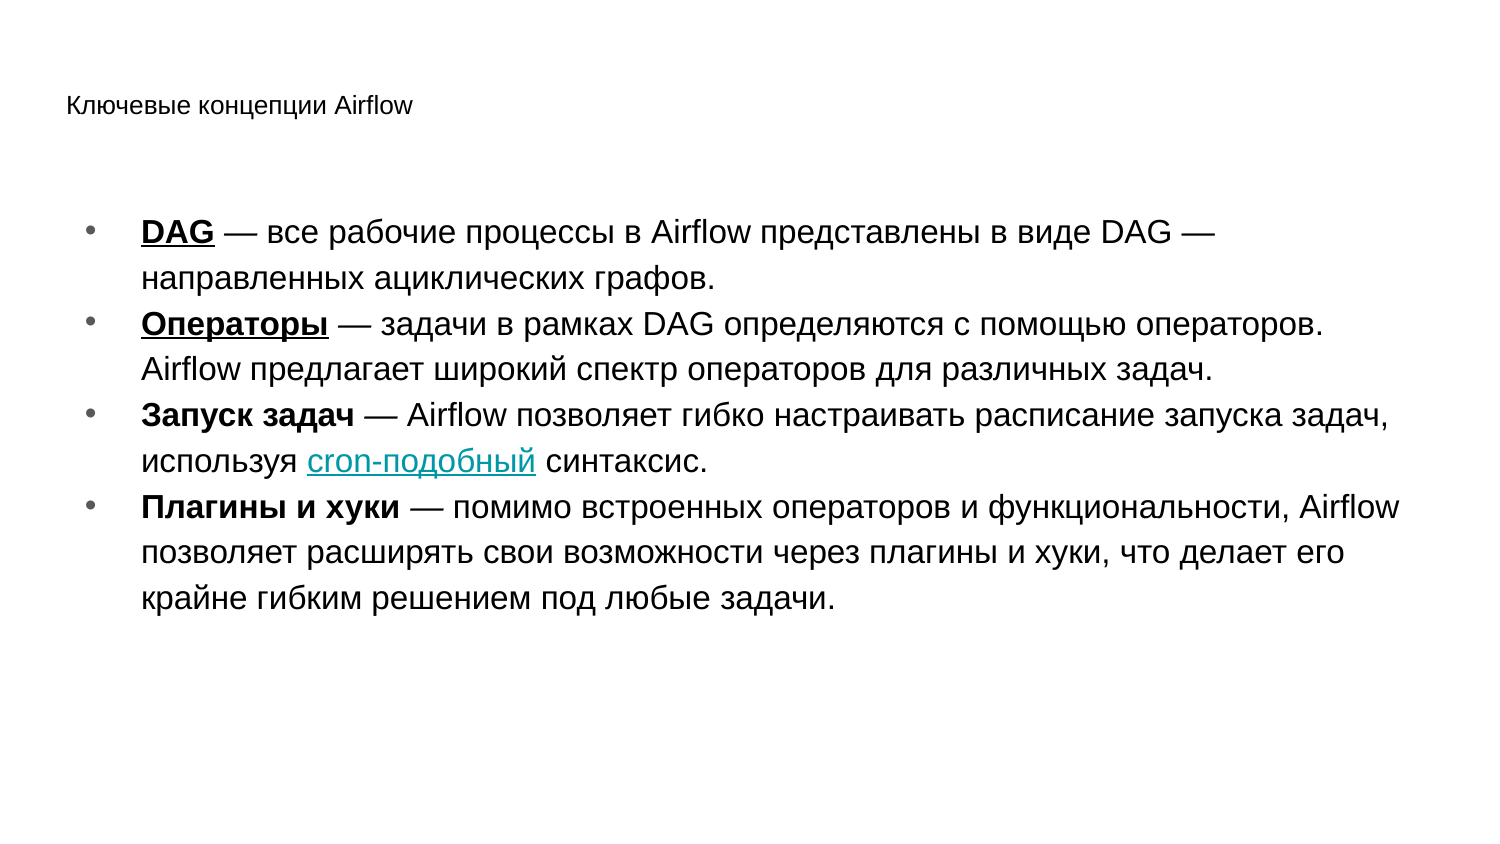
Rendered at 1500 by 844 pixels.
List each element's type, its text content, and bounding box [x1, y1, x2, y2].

title Ключевые концепции Airflow [51, 72, 1449, 167]
list DAG — все рабочие процессы в Airflow представлены в виде DAG — направленных ациклических графов. Операторы — задачи в рамках DAG определяются с помощью операторов. Airflow предлагает широкий спектр операторов для различных задач. Запуск задач — Airflow позволяет гибко настраивать расписание запуска задач, используя cron-подобный синтаксис. Плагины и хуки — помимо встроенных операторов и функциональности, Airflow позволяет расширять свои возможности через плагины и хуки, что делает его крайне гибким решением под любые задачи. [51, 189, 1449, 750]
